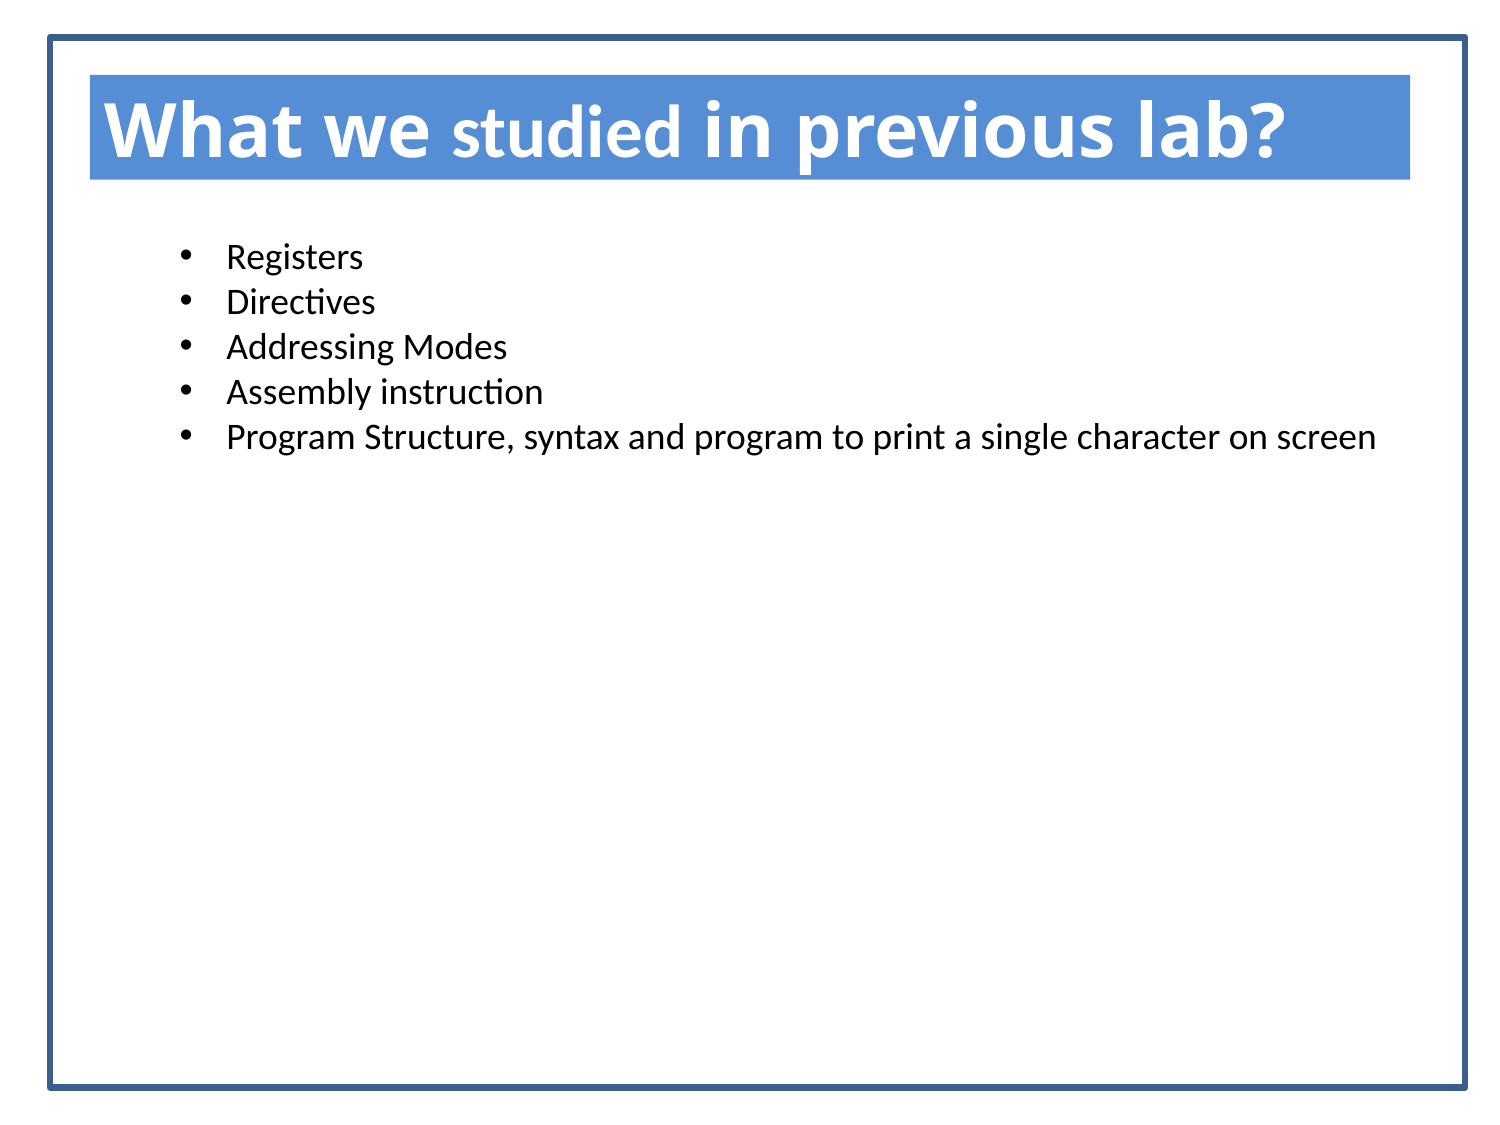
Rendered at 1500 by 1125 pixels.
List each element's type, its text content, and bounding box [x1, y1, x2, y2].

text_box Registers Directives Addressing Modes Assembly instruction Program Structure, syntax and program to print a single character on screen [89, 224, 1411, 465]
text_box [48, 35, 1467, 1089]
